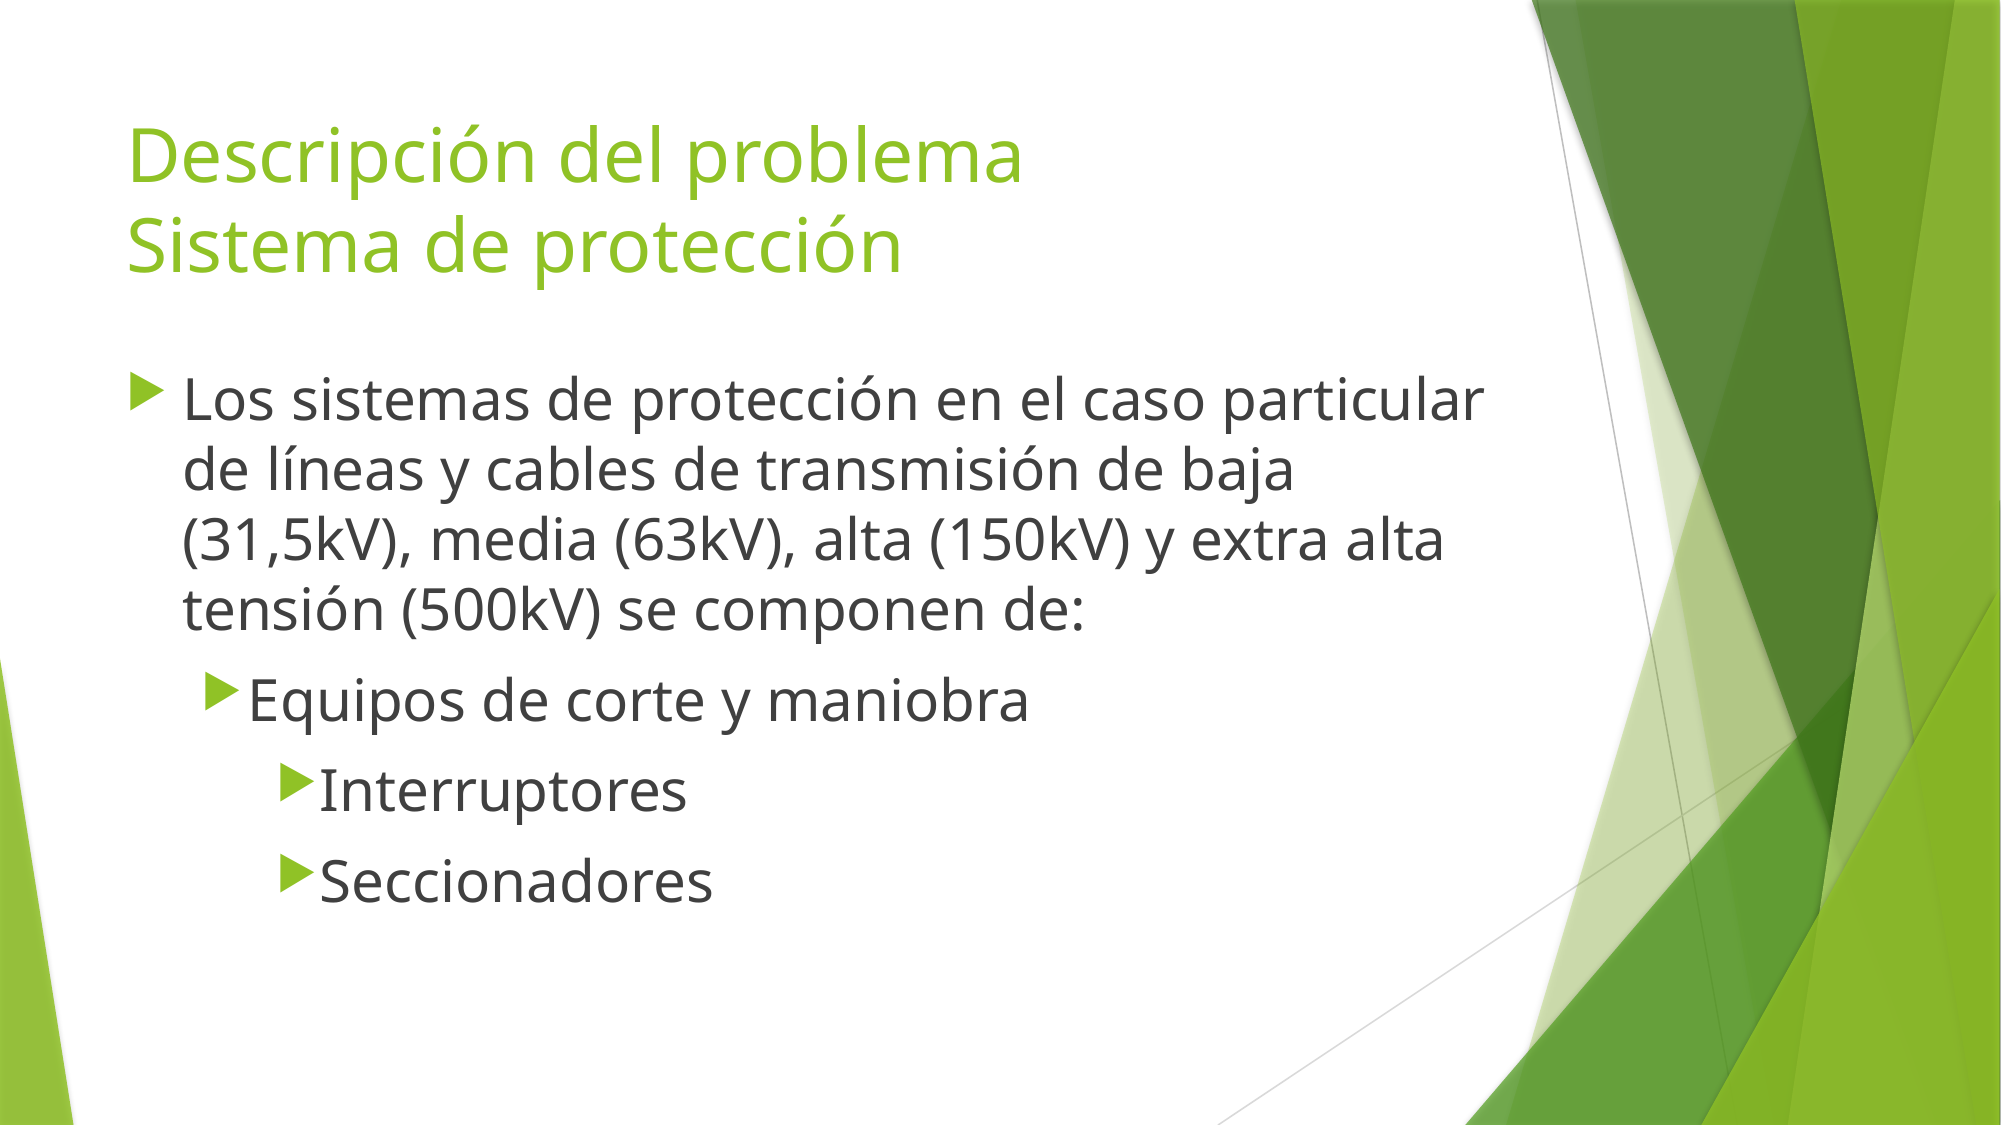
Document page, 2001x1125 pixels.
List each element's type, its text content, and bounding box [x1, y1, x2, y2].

list Los sistemas de protección en el caso particular de líneas y cables de transmisión de baja (31,5kV), media (63kV), alta (150kV) y extra alta tensión (500kV) se componen de: Equipos de corte y maniobra Interruptores Seccionadores [111, 354, 1522, 992]
title Descripción del problema Sistema de protección [111, 99, 1522, 317]
